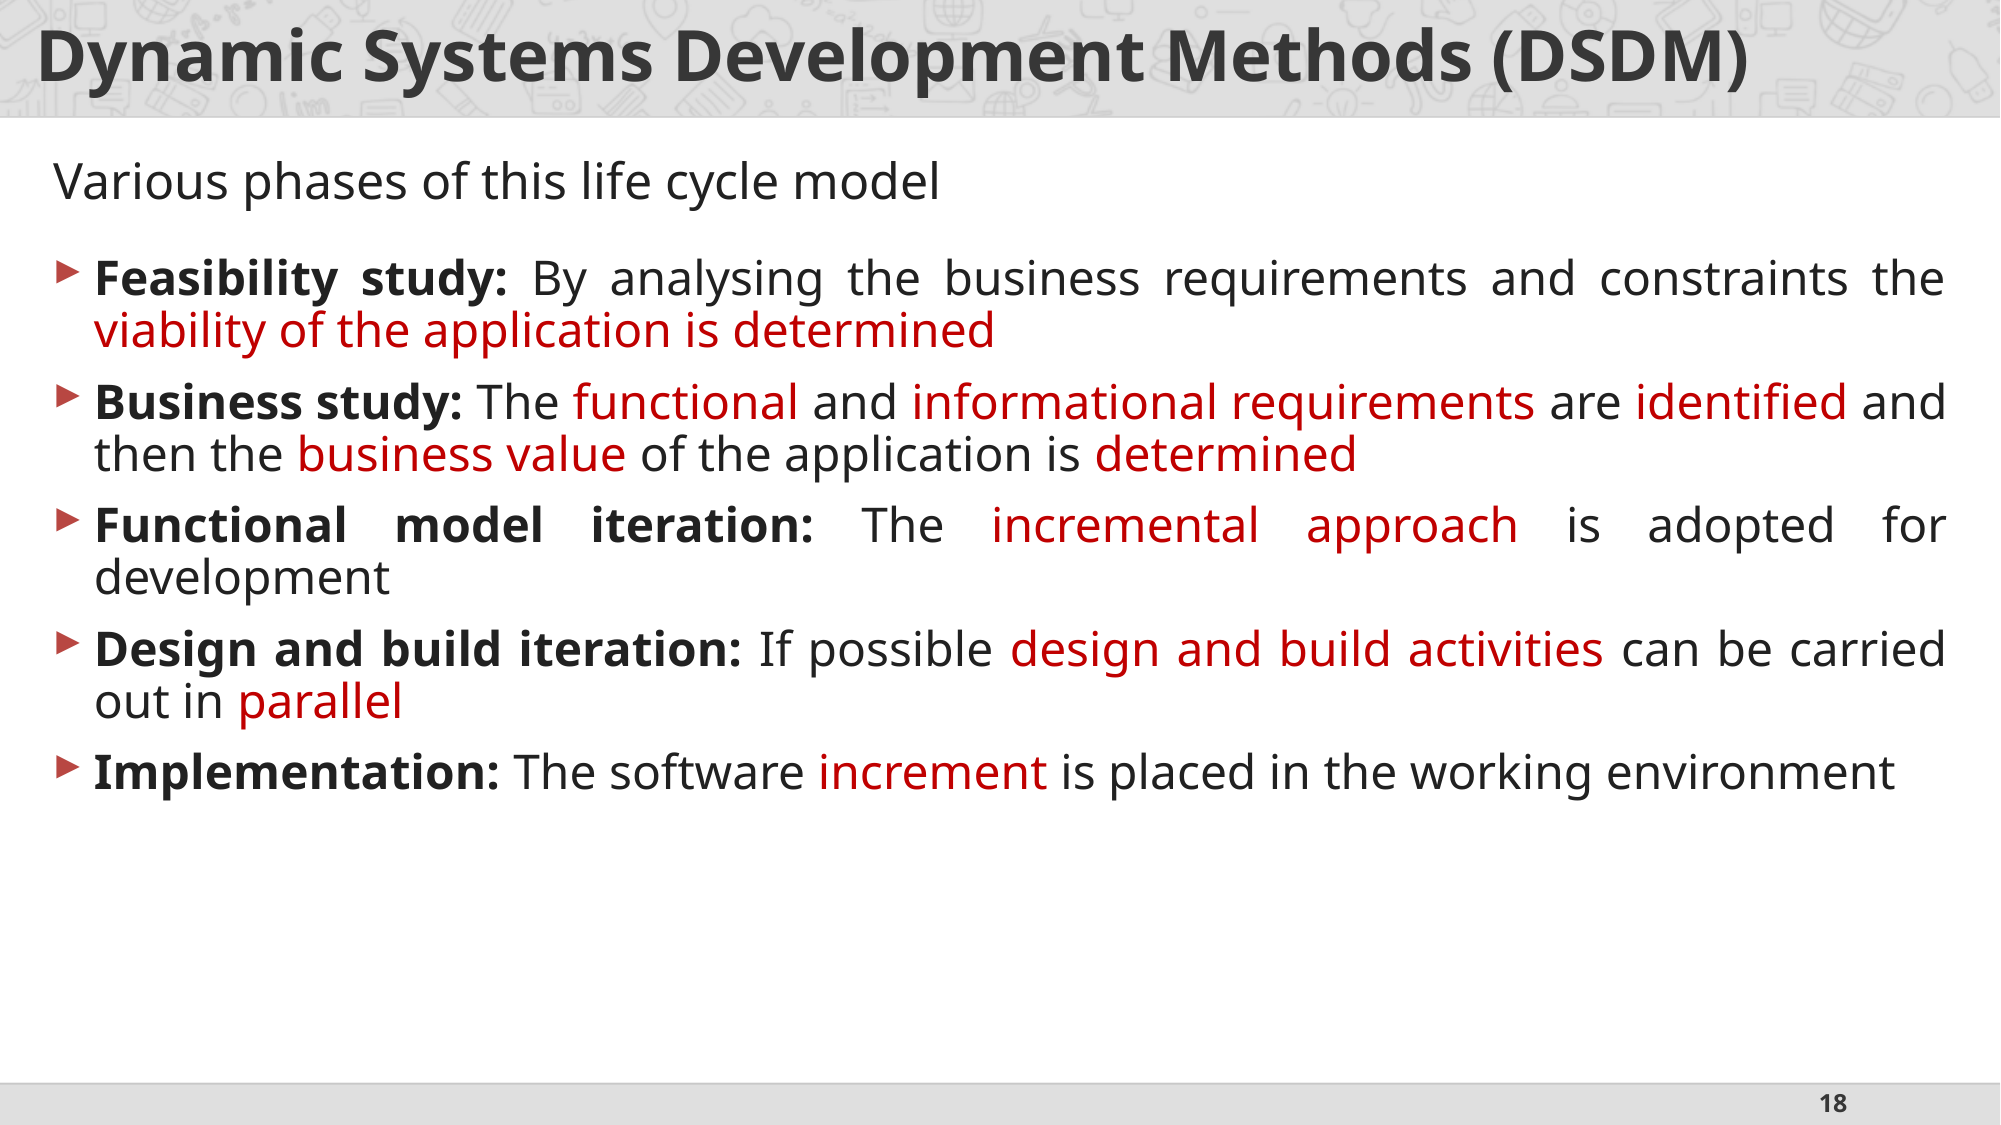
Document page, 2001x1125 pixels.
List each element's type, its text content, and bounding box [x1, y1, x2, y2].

text_box Feasibility study: By analysing the business requirements and constraints the viability of the application is determined Business study: The functional and informational requirements are identified and then the business value of the application is determined Functional model iteration: The incremental approach is adopted for development Design and build iteration: If possible design and build activities can be carried out in parallel Implementation: The software increment is placed in the working environment [37, 247, 1963, 814]
text_box Various phases of this life cycle model [38, 141, 1966, 217]
title Dynamic Systems Development Methods (DSDM) [0, 0, 2000, 117]
